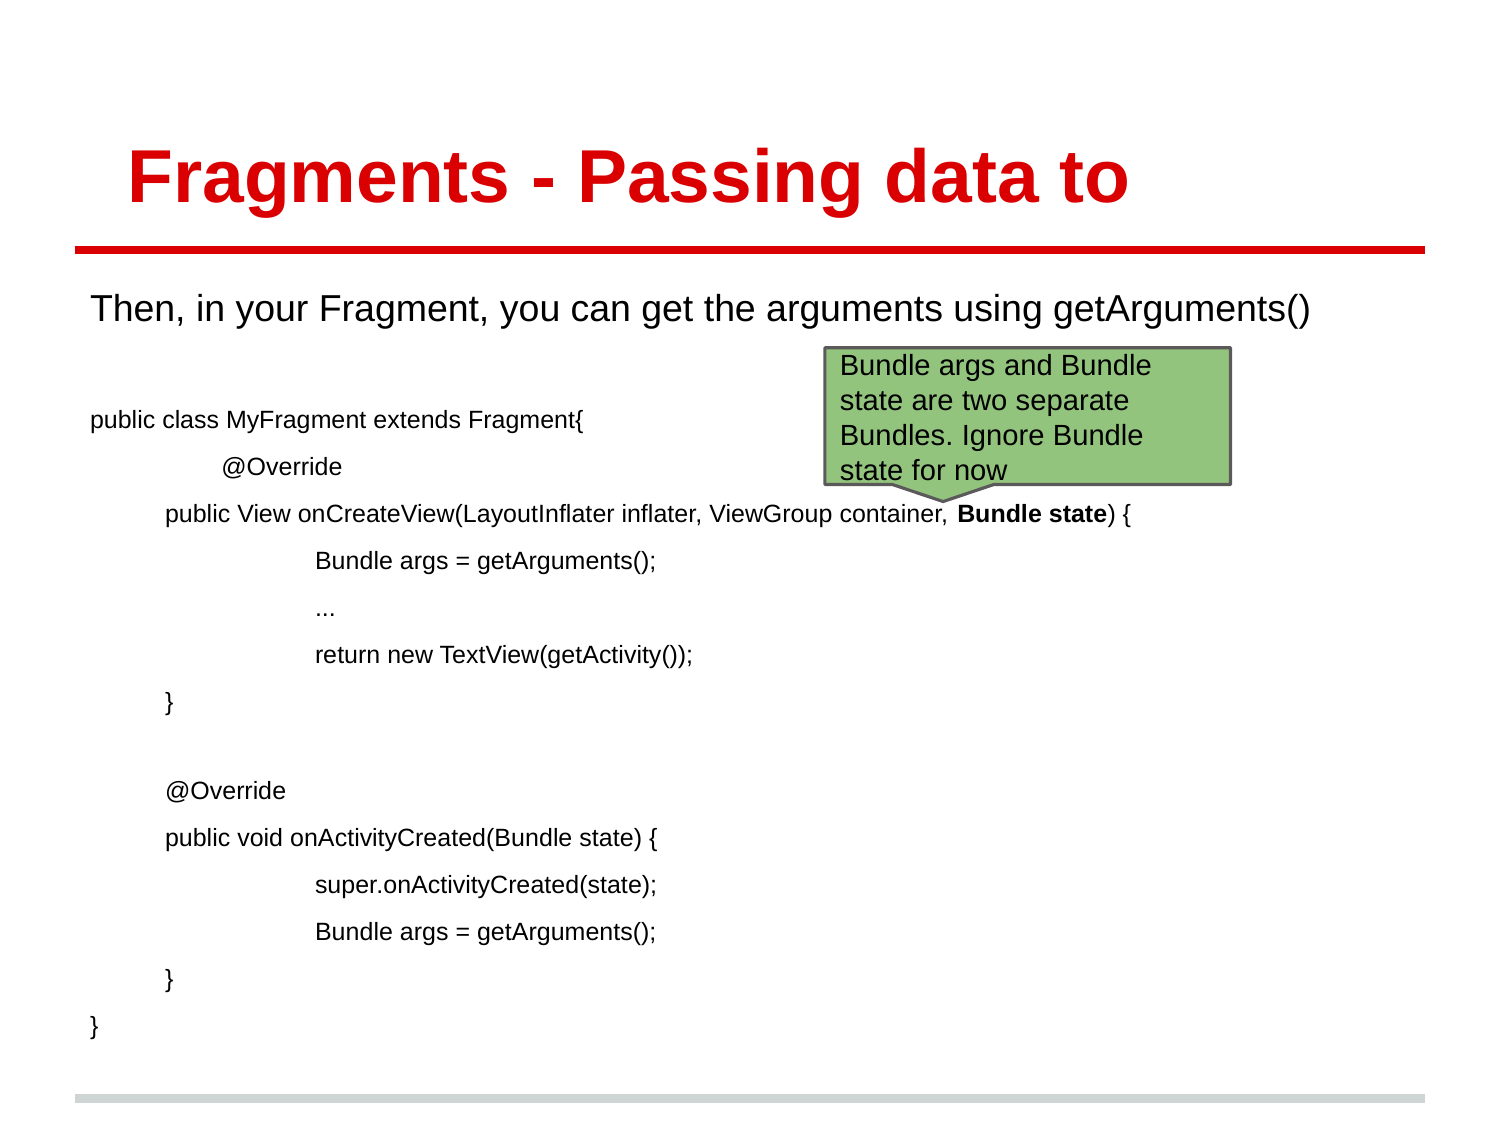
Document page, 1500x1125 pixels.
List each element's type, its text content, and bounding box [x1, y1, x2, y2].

list Then, in your Fragment, you can get the arguments using getArguments() public class MyFragment extends Fragment{ @Override public View onCreateView(LayoutInflater inflater, ViewGroup container, Bundle state) { Bundle args = getArguments(); ... return new TextView(getActivity()); } @Override public void onActivityCreated(Bundle state) { super.onActivityCreated(state); Bundle args = getArguments(); } } [75, 262, 1425, 1078]
text_box Bundle args and Bundle state are two separate Bundles. Ignore Bundle state for now [824, 347, 1231, 502]
title Fragments - Passing data to [75, 45, 1425, 233]
